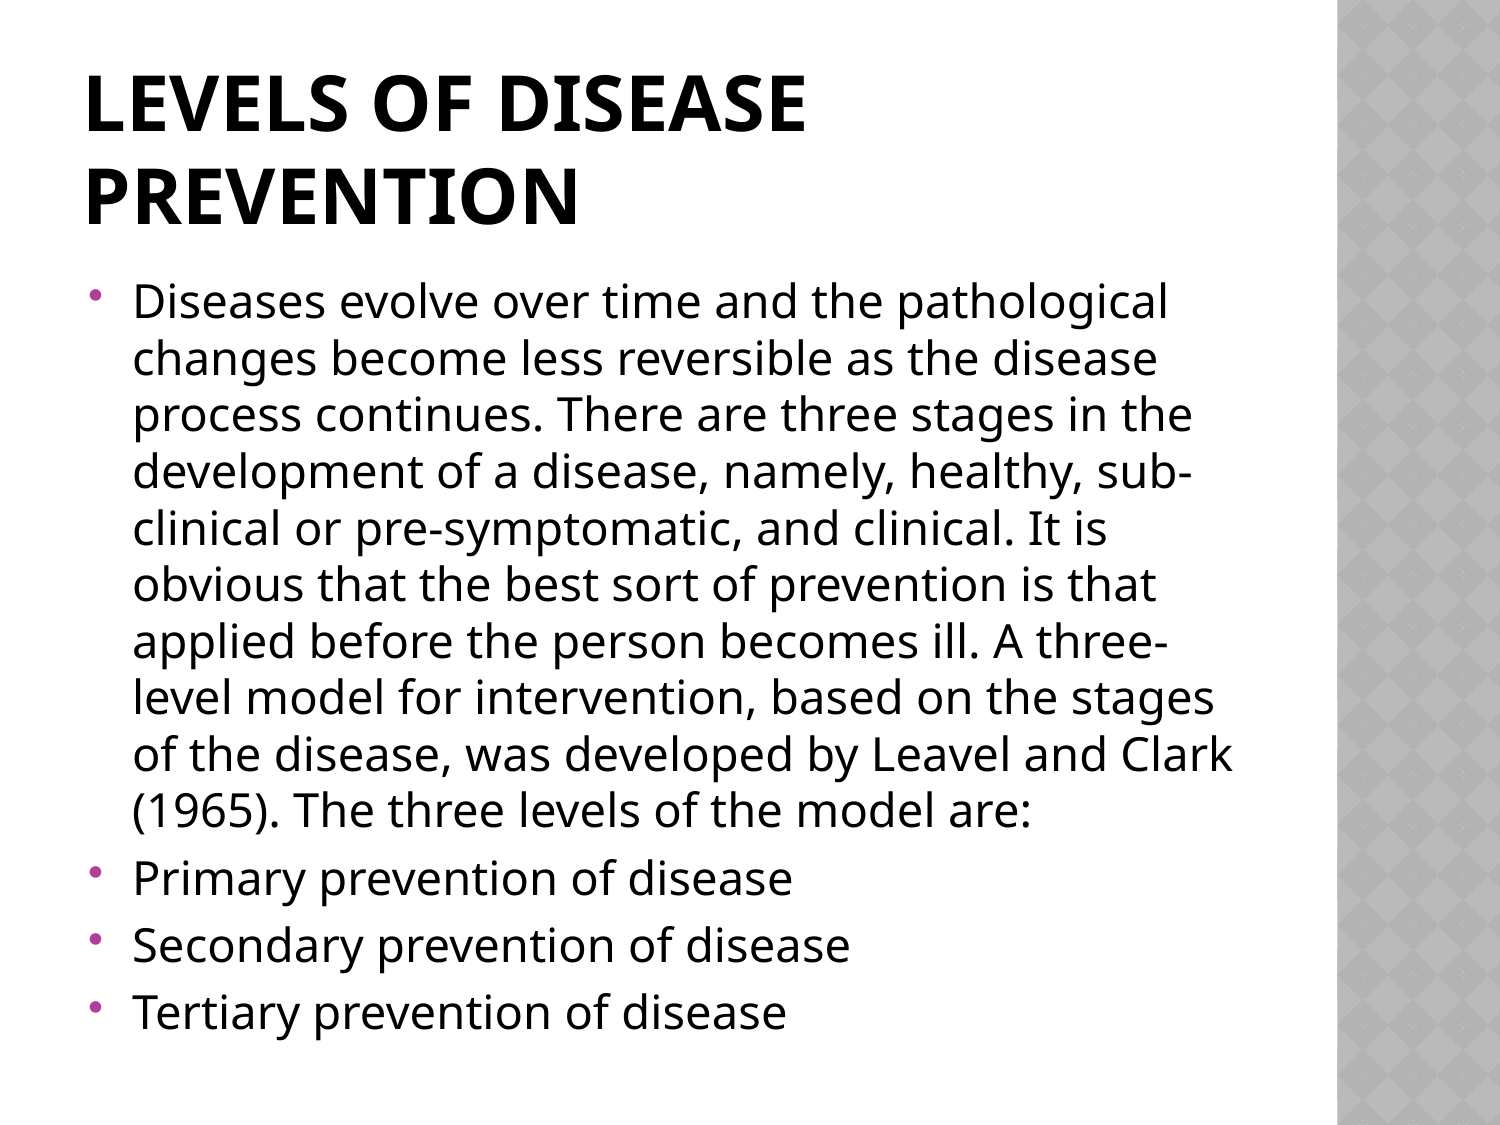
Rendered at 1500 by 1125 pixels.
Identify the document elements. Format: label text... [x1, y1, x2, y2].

list Diseases evolve over time and the pathological changes become less reversible as the disease process continues. There are three stages in the development of a disease, namely, healthy, sub-clinical or pre-symptomatic, and clinical. It is obvious that the best sort of prevention is that applied before the person becomes ill. A three-level model for intervention, based on the stages of the disease, was developed by Leavel and Clark (1965). The three levels of the model are: Primary prevention of disease Secondary prevention of disease Tertiary prevention of disease [75, 264, 1263, 1059]
title LEVELS OF DISEASE PREVENTION [75, 52, 1263, 240]
